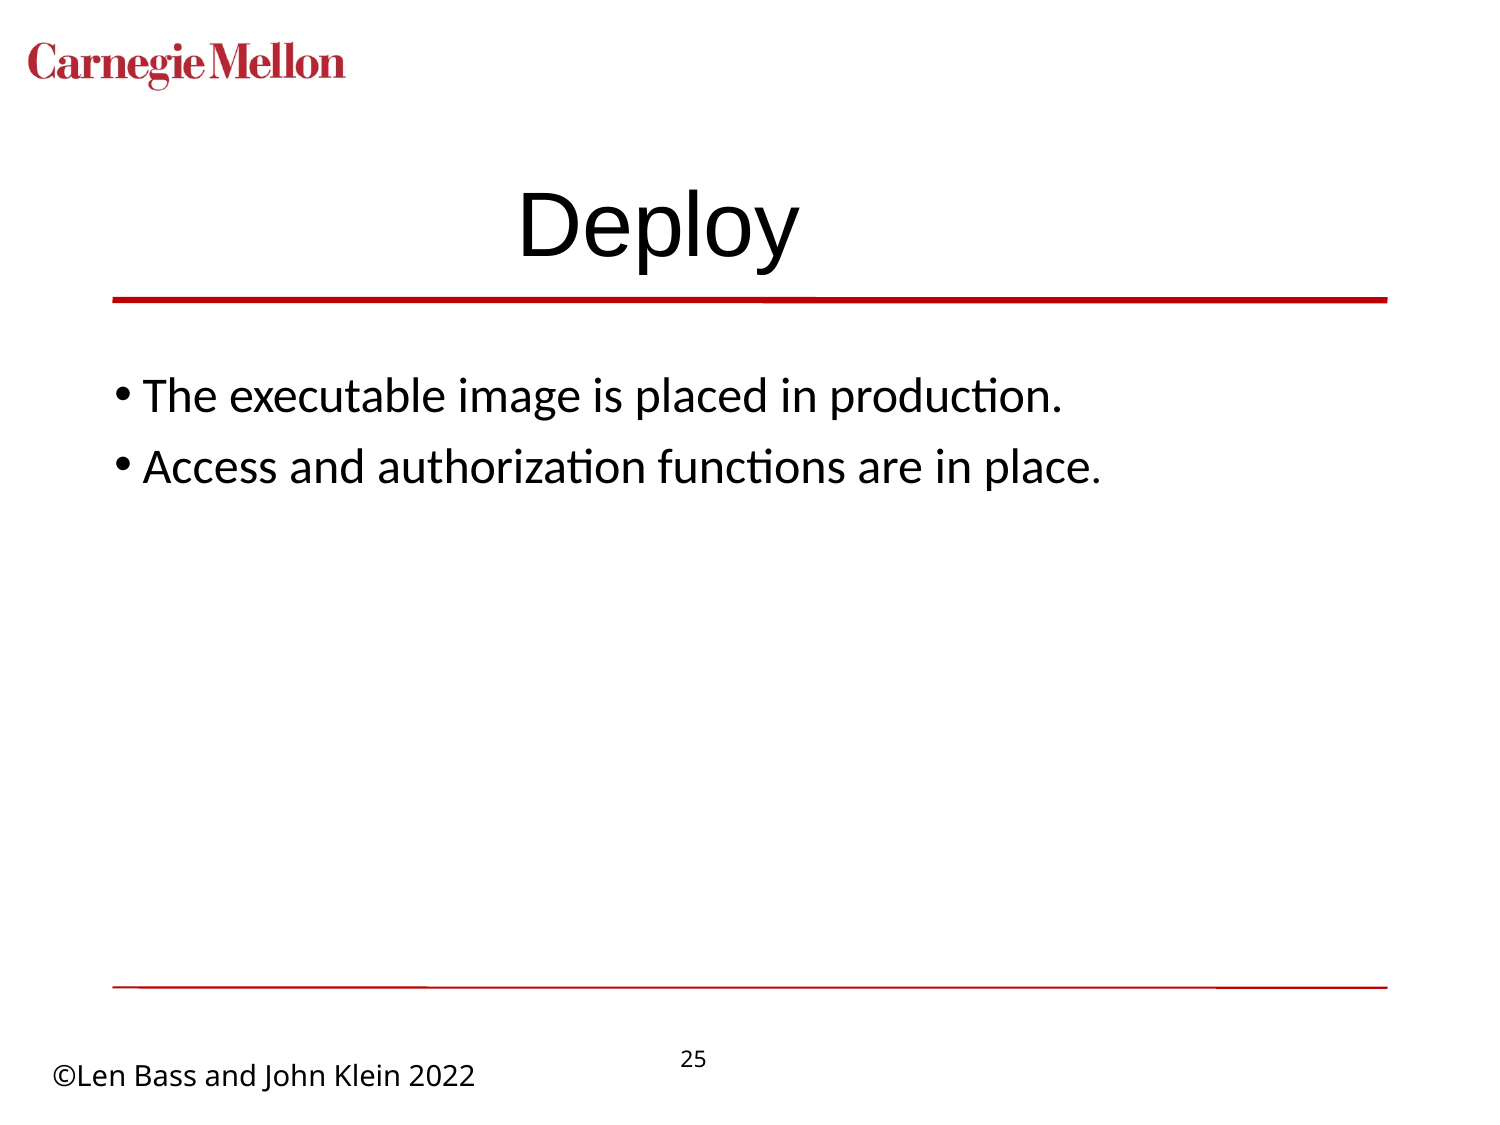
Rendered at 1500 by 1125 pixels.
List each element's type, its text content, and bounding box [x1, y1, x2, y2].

title Deploy [322, 124, 994, 314]
text_box The executable image is placed in production. Access and authorization functions are in place. [112, 350, 1163, 494]
picture [24, 37, 349, 92]
